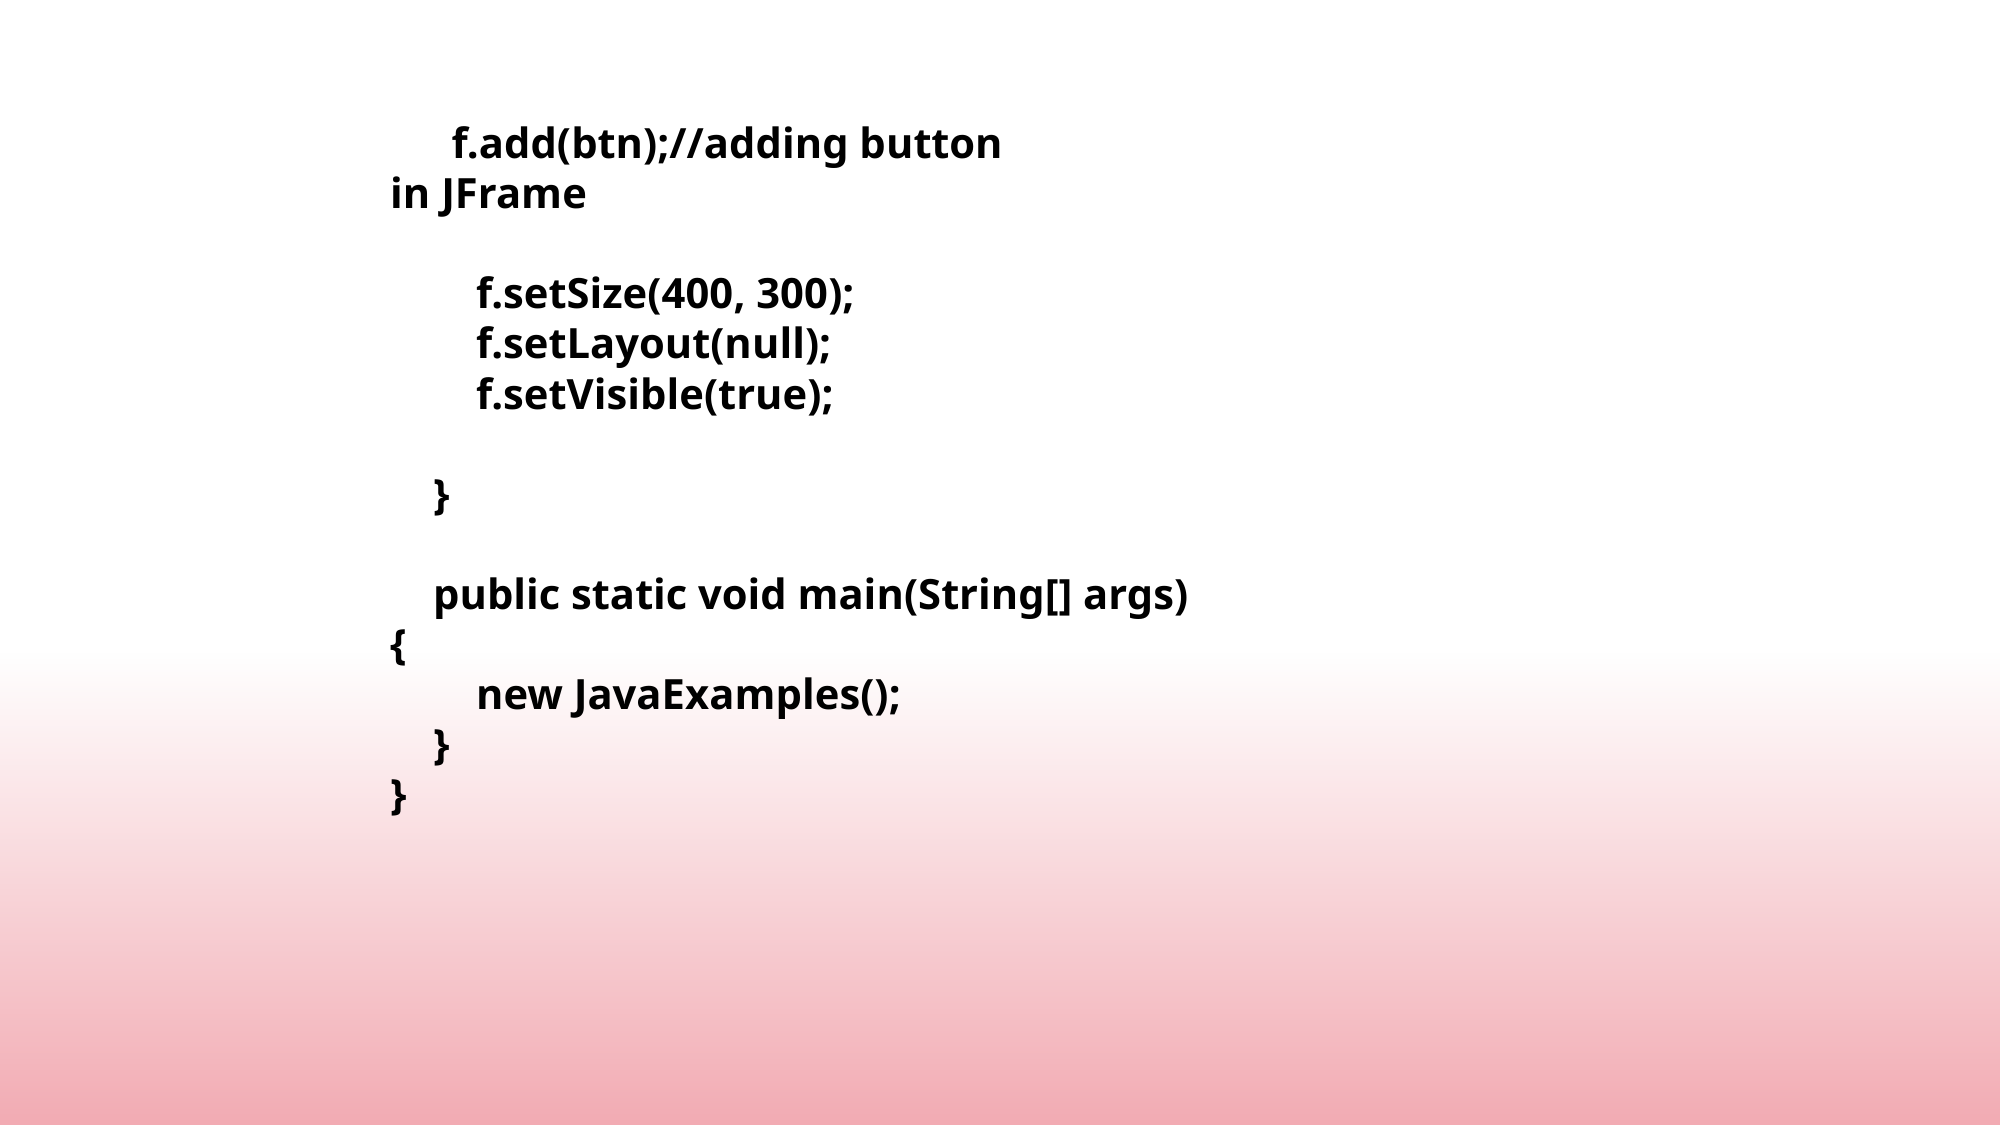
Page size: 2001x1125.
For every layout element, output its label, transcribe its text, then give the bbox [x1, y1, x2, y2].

text_box f.add(btn);//adding button in JFrame f.setSize(400, 300); f.setLayout(null); f.setVisible(true); } public static void main(String[] args) { new JavaExamples(); } } [375, 109, 1219, 826]
